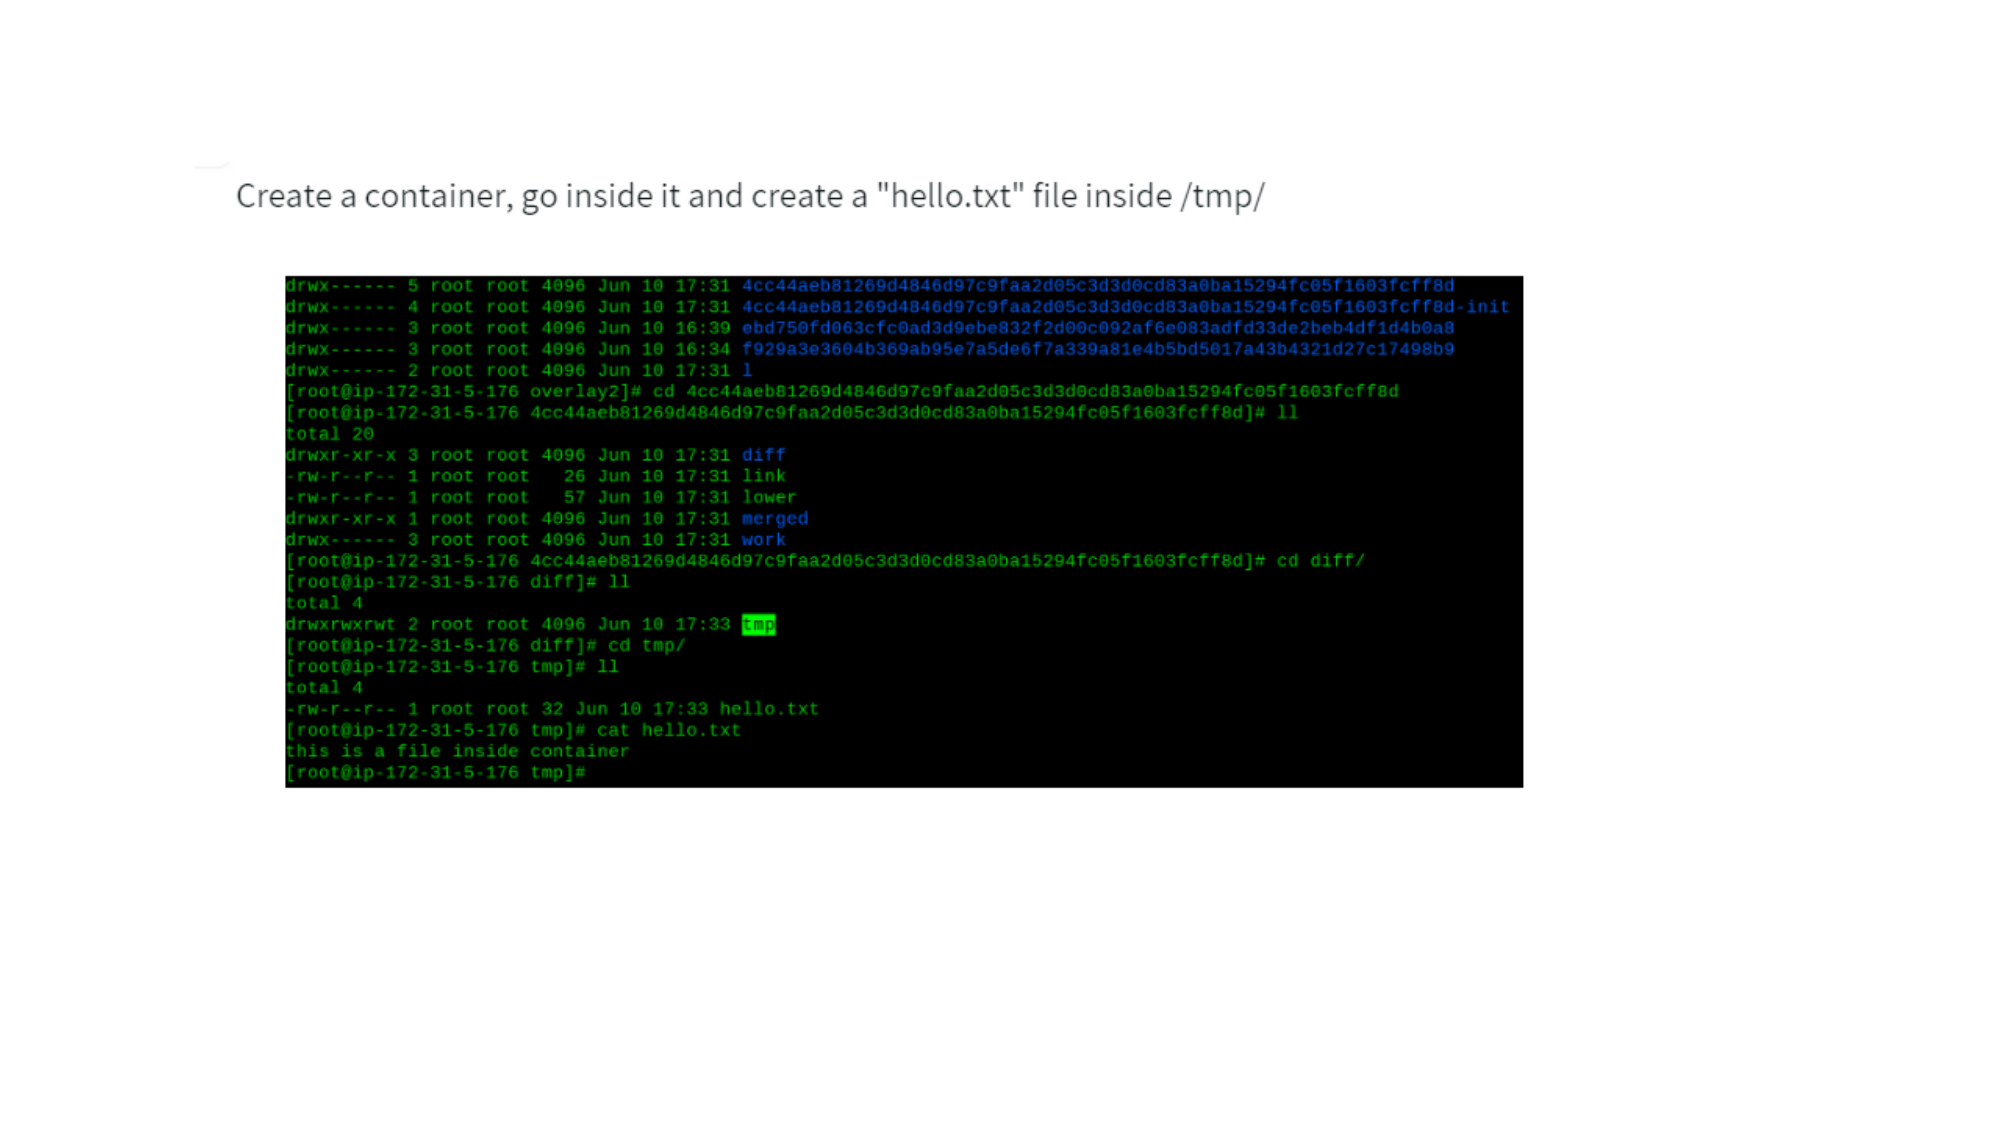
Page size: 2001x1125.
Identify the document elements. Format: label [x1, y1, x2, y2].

picture [195, 162, 1644, 857]
